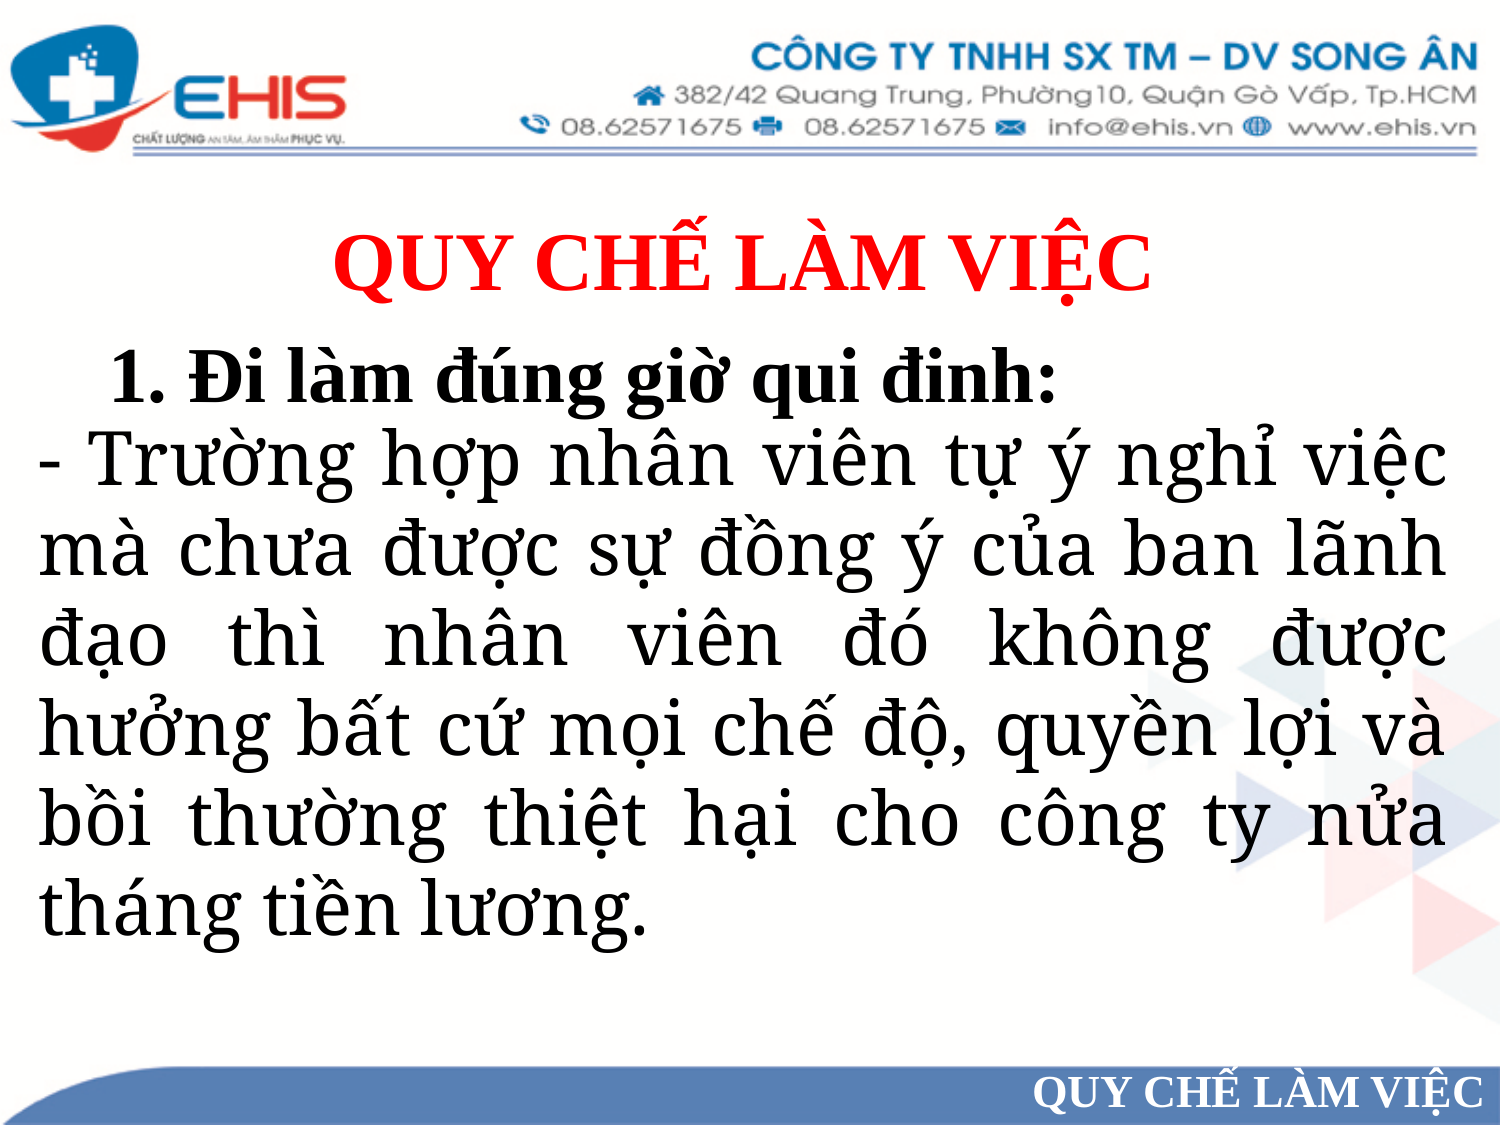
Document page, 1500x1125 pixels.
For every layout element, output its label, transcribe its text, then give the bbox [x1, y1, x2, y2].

text_box QUY CHẾ LÀM VIỆC [316, 199, 1203, 314]
text_box - Trường hợp nhân viên tự ý nghỉ việc mà chưa được sự đồng ý của ban lãnh đạo thì nhân viên đó không được hưởng bất cứ mọi chế độ, quyền lợi và bồi thường thiệt hại cho công ty nửa tháng tiền lương. [23, 403, 1465, 1038]
picture [0, 0, 1500, 1125]
text_box Đi làm đúng giờ qui đinh: [93, 316, 1358, 427]
text_box QUY CHẾ LÀM VIỆC [613, 1054, 1500, 1124]
